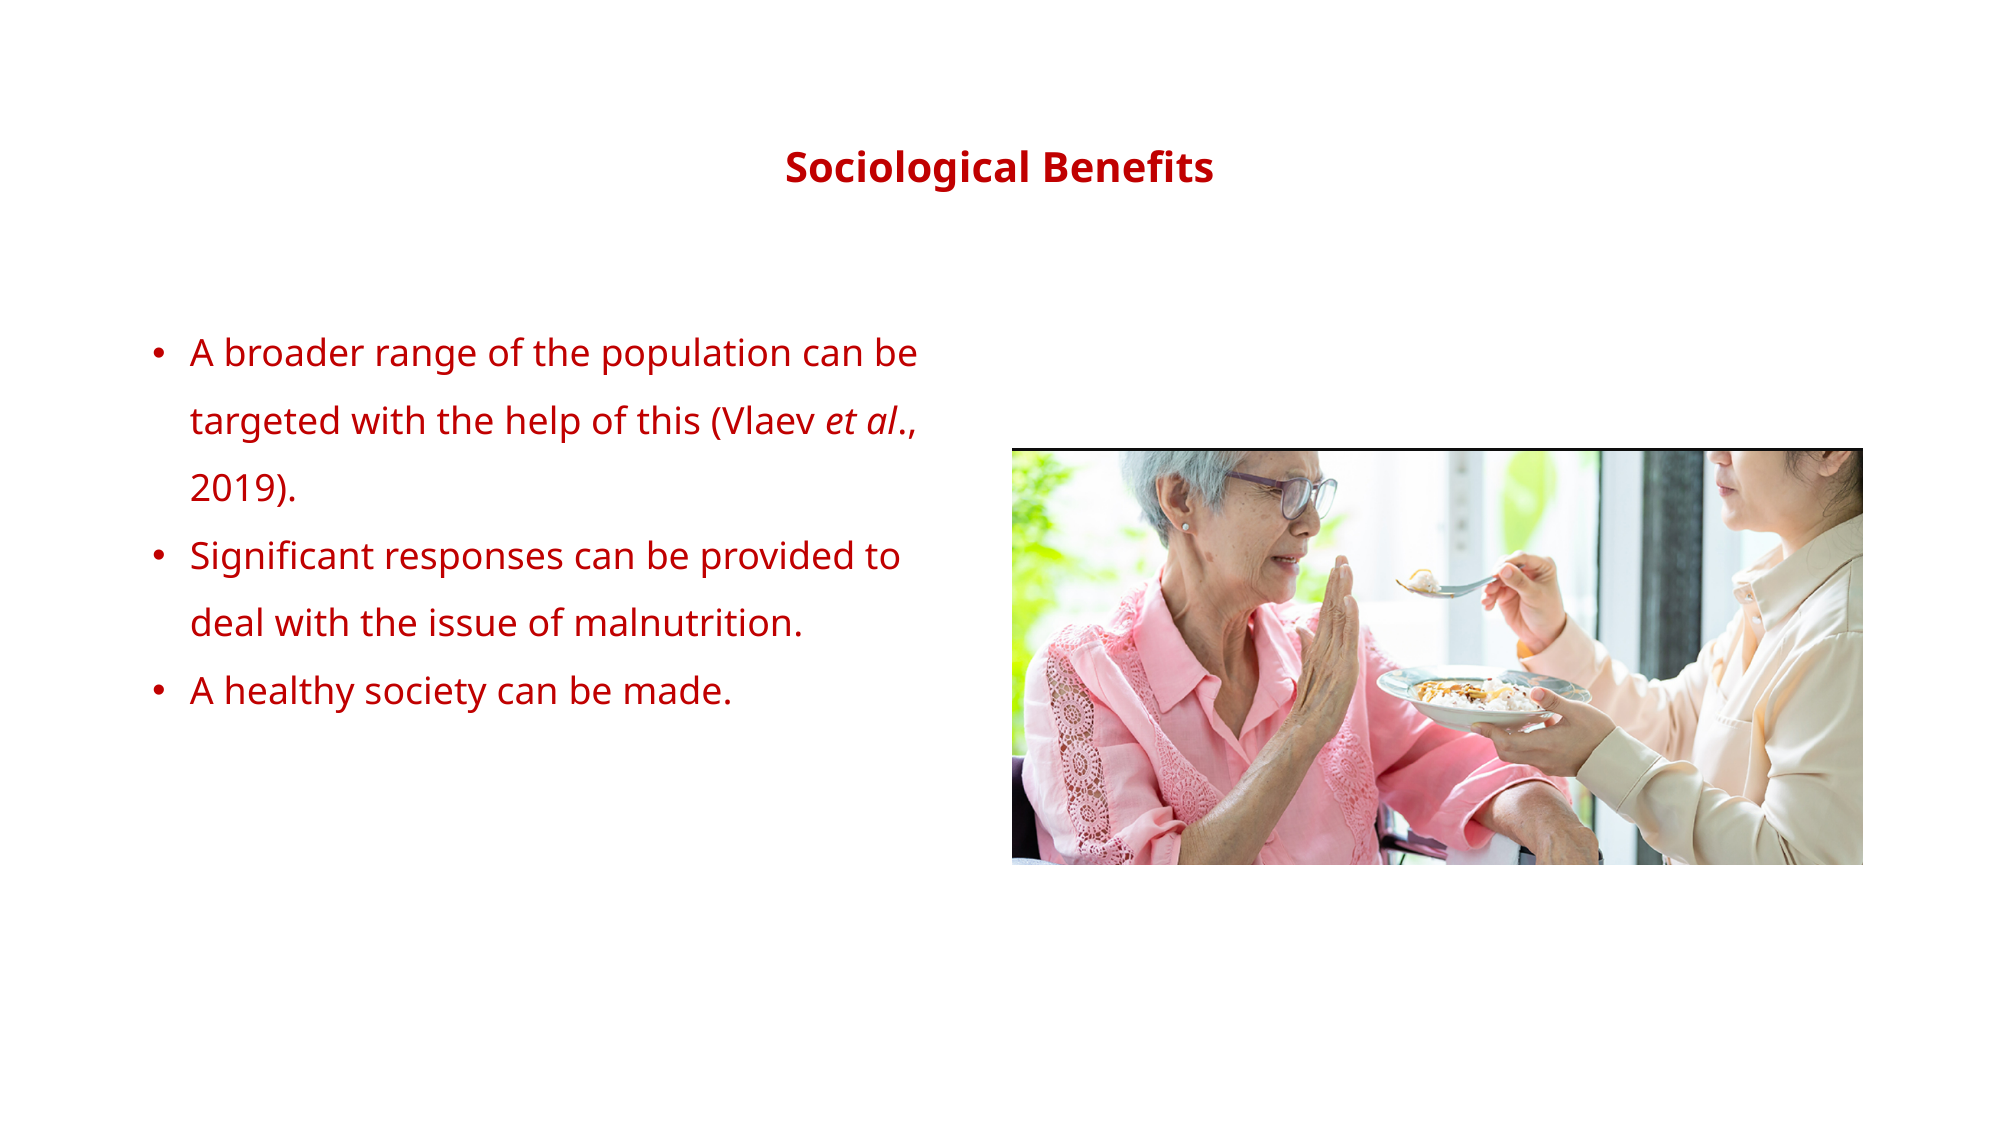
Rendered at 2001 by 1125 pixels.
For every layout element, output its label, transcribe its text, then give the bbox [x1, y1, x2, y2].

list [1012, 448, 1863, 865]
title Sociological Benefits [137, 59, 1863, 278]
list A broader range of the population can be targeted with the help of this (Vlaev et al., 2019). Significant responses can be provided to deal with the issue of malnutrition. A healthy society can be made. [137, 299, 988, 1014]
